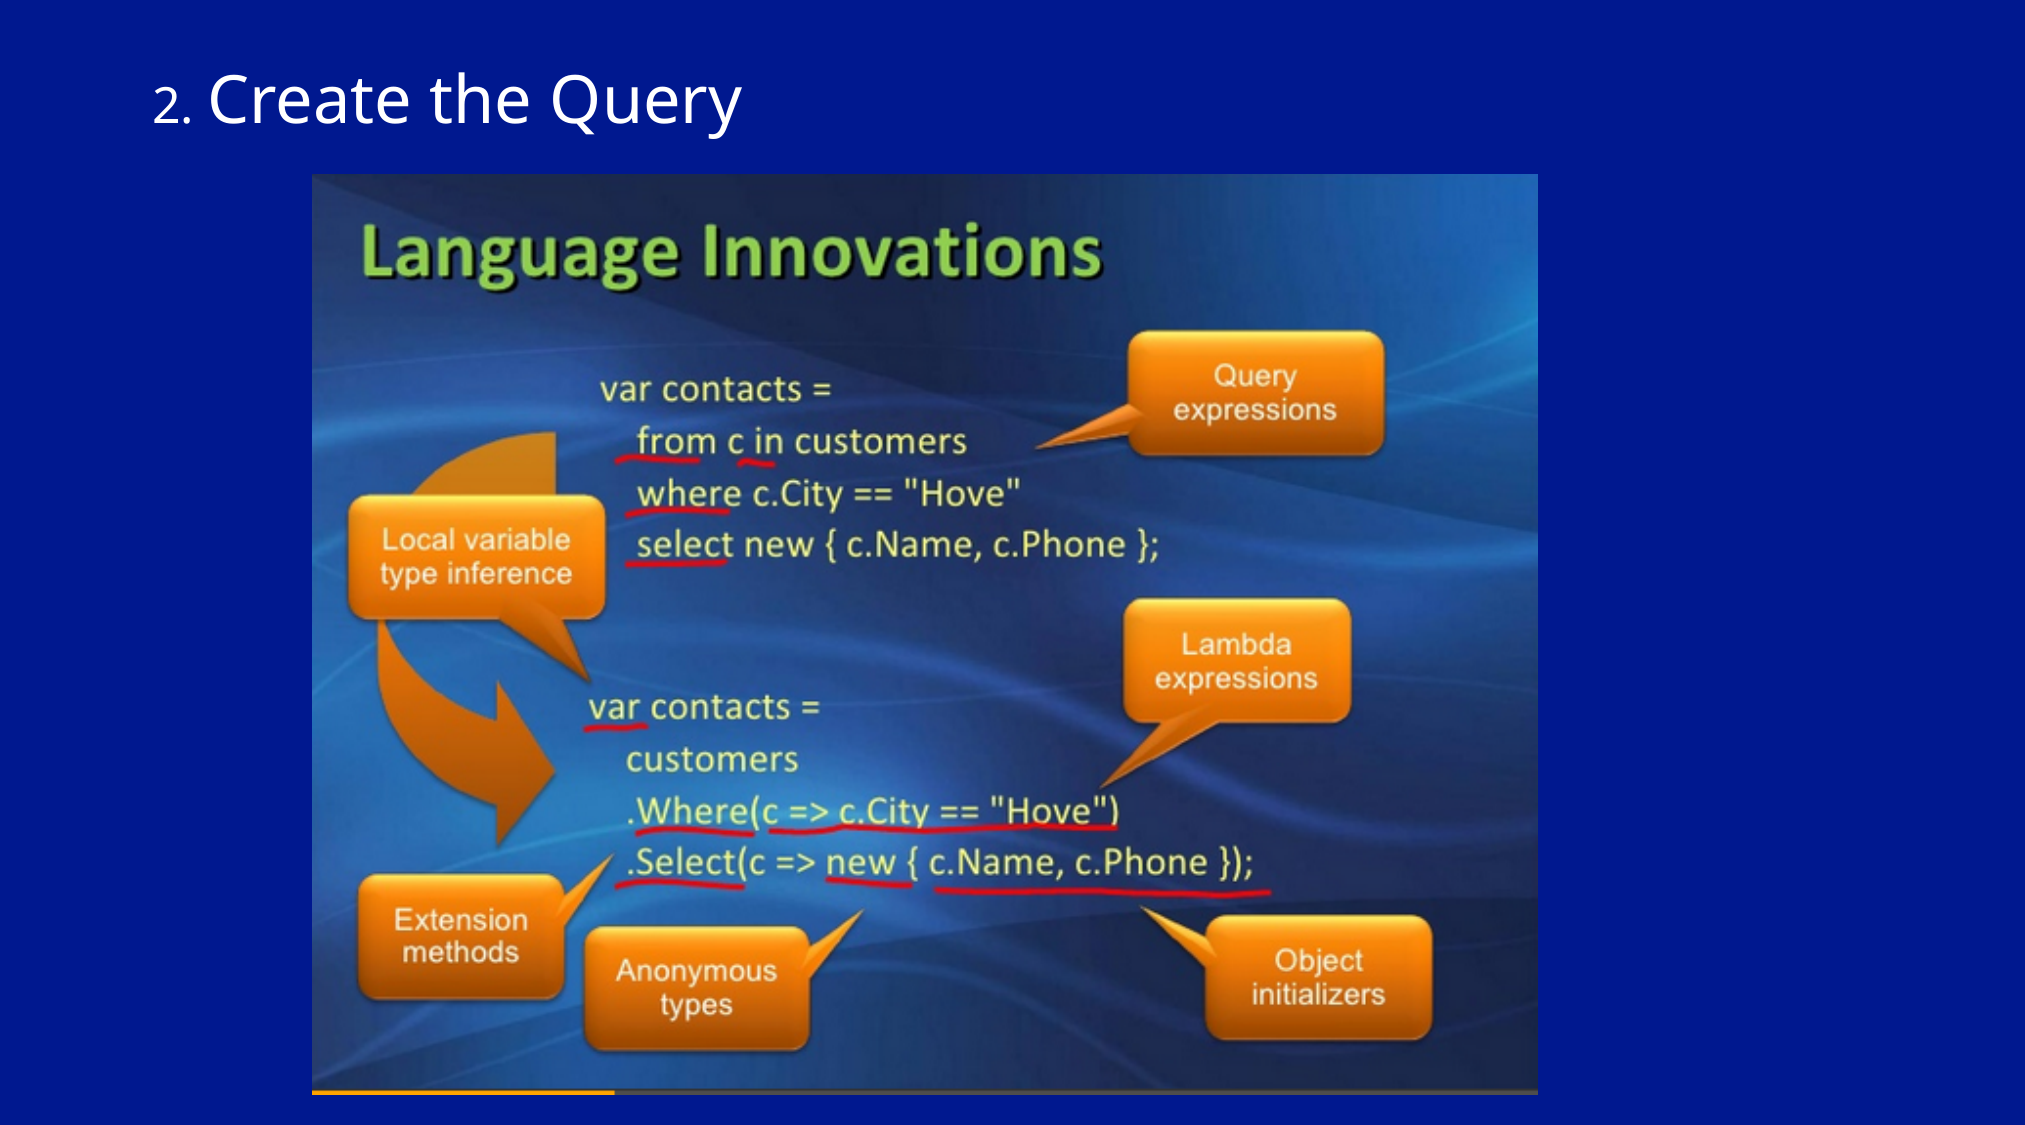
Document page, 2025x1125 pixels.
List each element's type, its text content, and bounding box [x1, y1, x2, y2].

text_box 2. Create the Query [137, 49, 1288, 145]
picture [312, 174, 1538, 1096]
